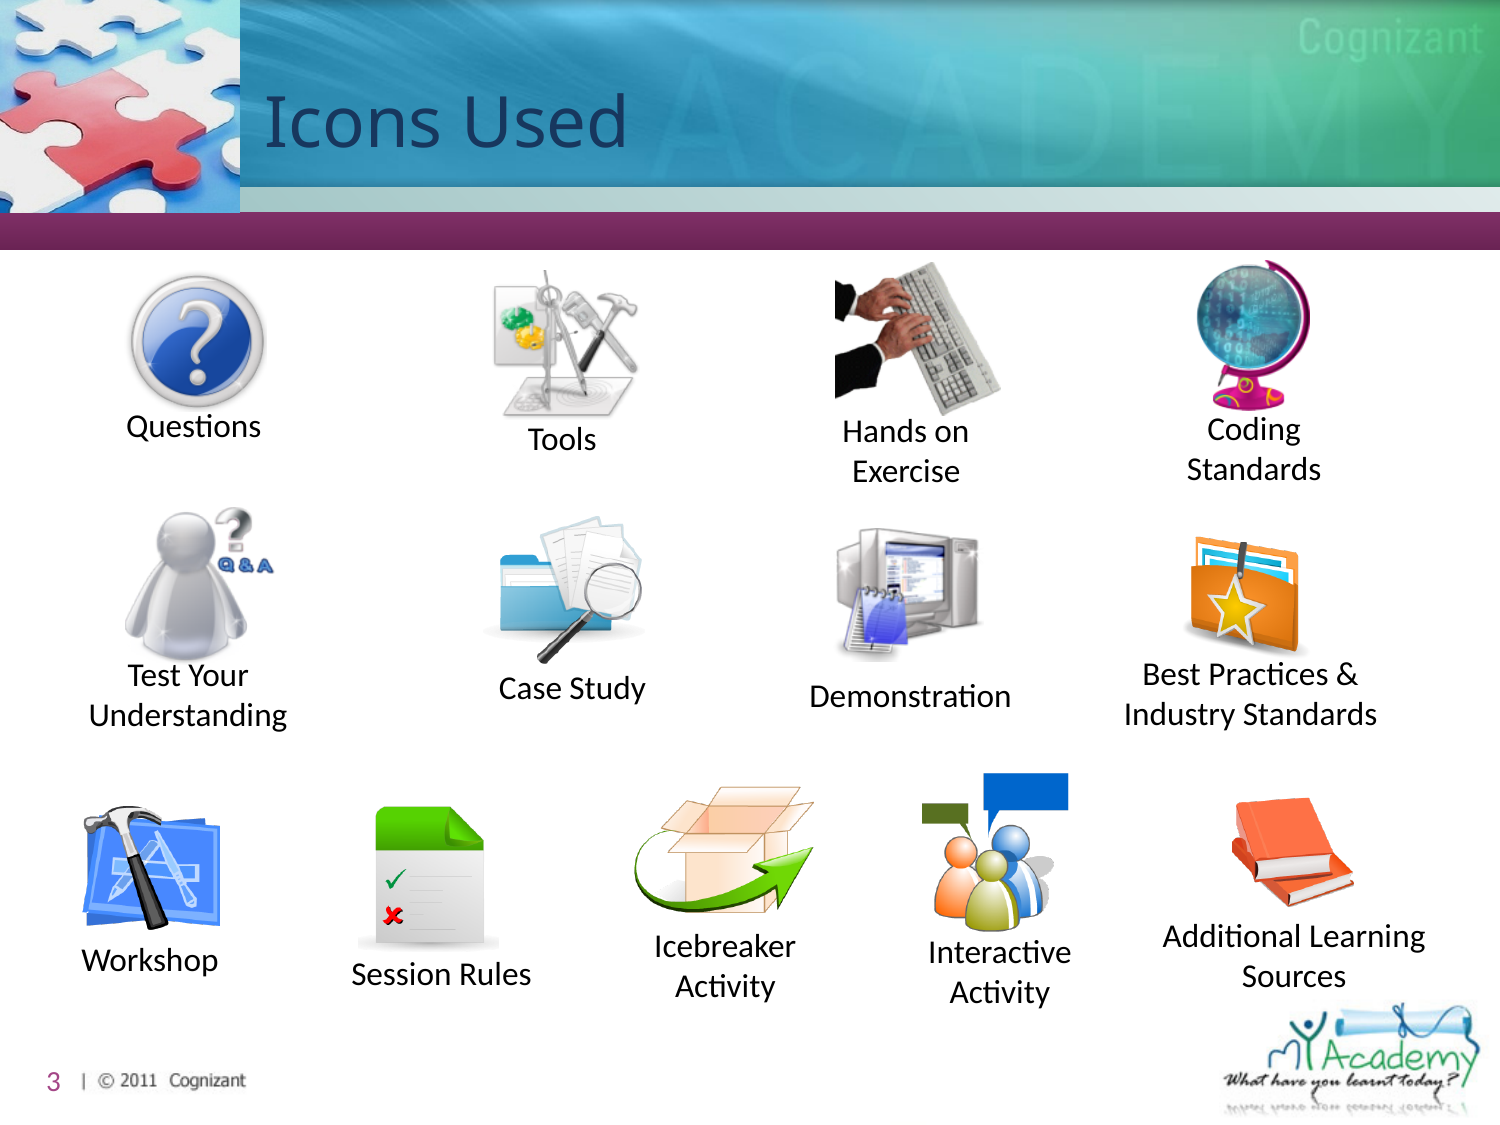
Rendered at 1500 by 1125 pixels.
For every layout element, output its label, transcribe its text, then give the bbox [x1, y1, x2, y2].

text_box [348, 210, 1477, 277]
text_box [69, 507, 308, 743]
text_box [446, 516, 685, 716]
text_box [474, 270, 651, 465]
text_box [1137, 789, 1452, 1003]
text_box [1147, 260, 1361, 496]
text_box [307, 791, 576, 1001]
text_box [1094, 528, 1408, 742]
slide_number 3 [31, 1055, 107, 1101]
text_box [49, 805, 251, 987]
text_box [771, 528, 1051, 722]
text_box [899, 773, 1101, 1020]
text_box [62, 269, 326, 453]
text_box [612, 779, 838, 1014]
picture [0, 250, 1500, 1125]
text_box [787, 262, 1026, 498]
text_box Icons Used [248, 23, 1377, 215]
picture [0, 0, 1500, 213]
